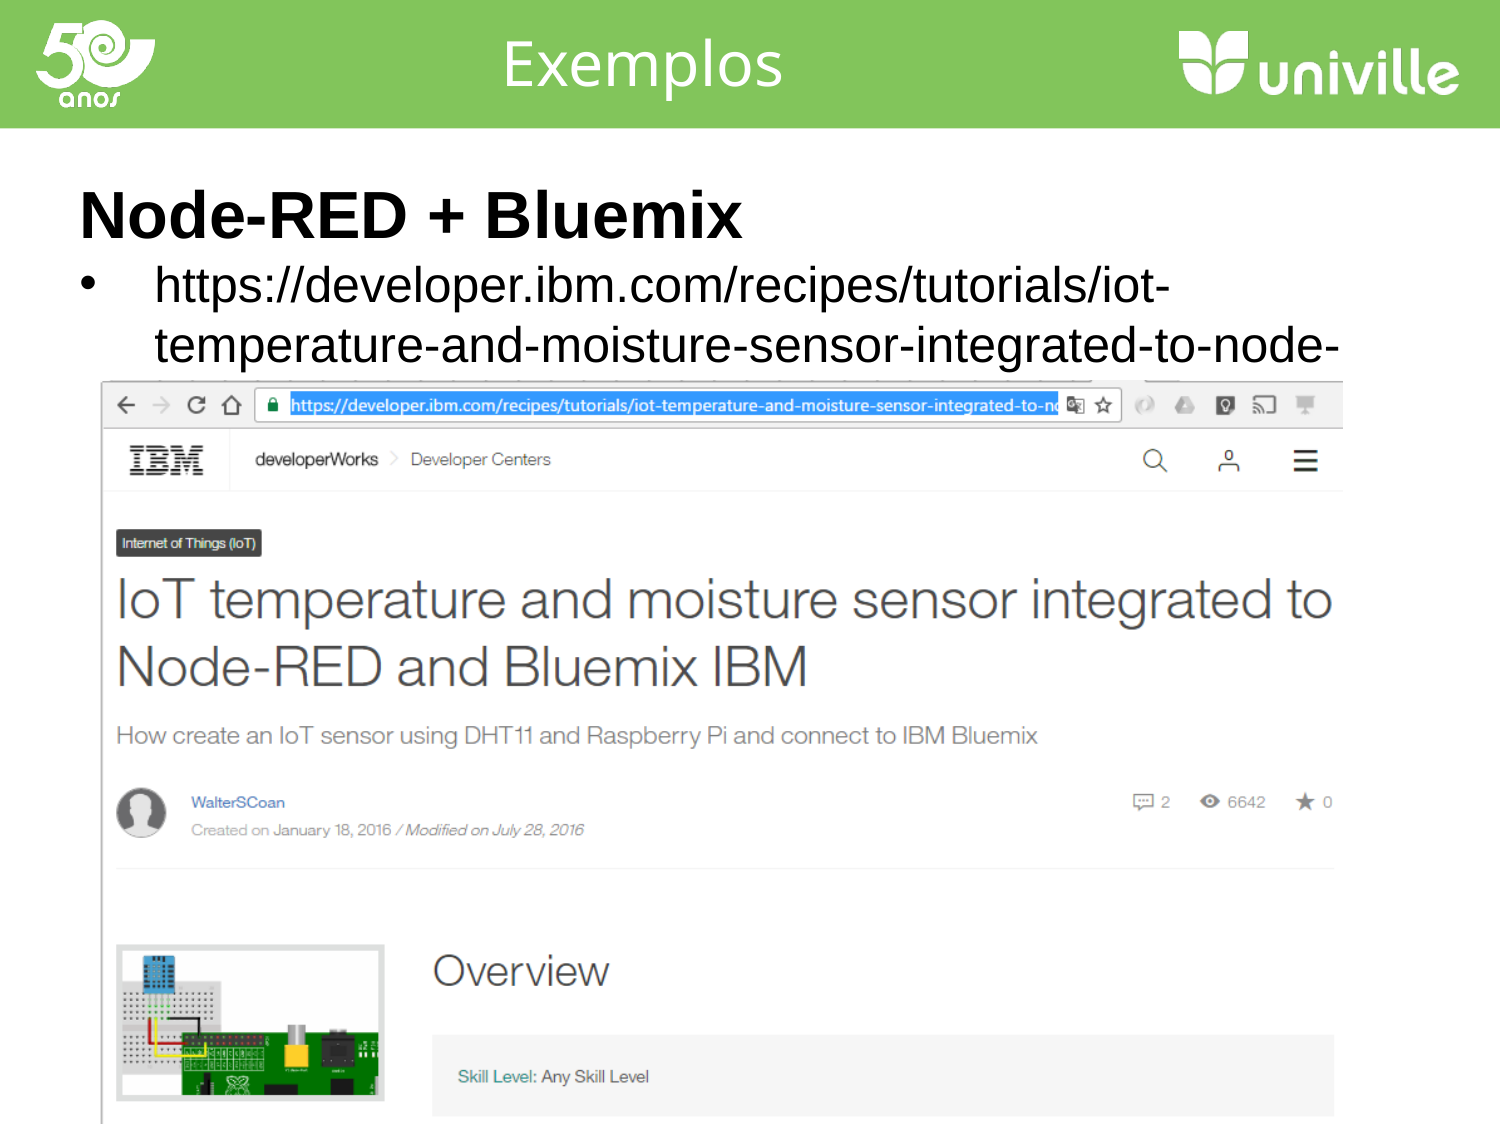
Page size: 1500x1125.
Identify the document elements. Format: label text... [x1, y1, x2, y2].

picture [100, 379, 1343, 1124]
picture [29, 13, 160, 114]
text_box Node-RED + Bluemix https://developer.ibm.com/recipes/tutorials/iot-temperature-and-moisture-sensor-integrated-to-node-red-and-bluemix-ibm/ [64, 164, 1429, 1039]
title Exemplos [194, 1, 1092, 121]
text_box [0, 0, 1500, 129]
picture [1179, 31, 1459, 95]
